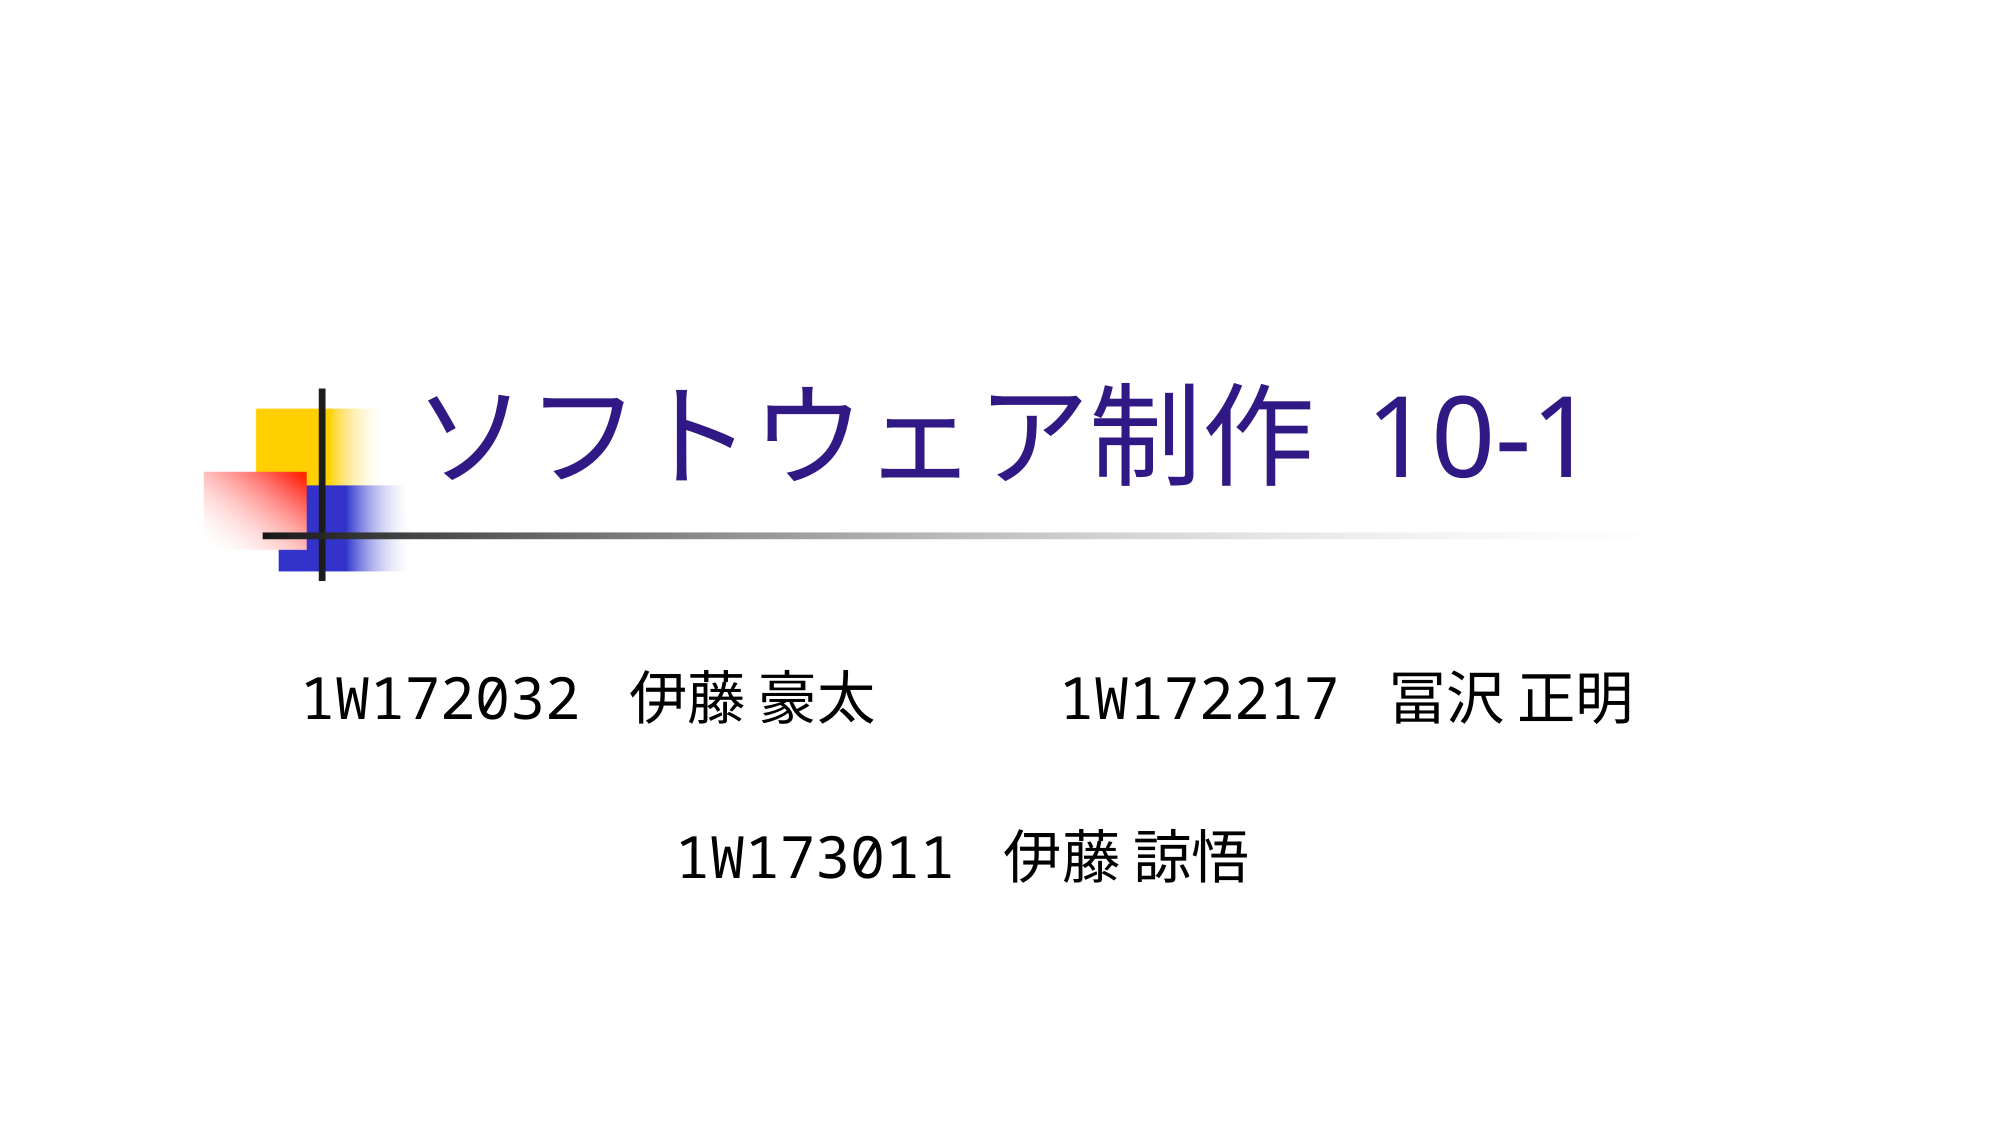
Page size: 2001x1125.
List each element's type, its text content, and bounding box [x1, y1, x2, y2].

text_box 1W172217 冨沢 正明 [1044, 653, 1657, 739]
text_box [196, 347, 1814, 581]
text_box 1W172032 伊藤 豪太 [285, 653, 923, 739]
text_box 1W173011 伊藤 諒悟 [660, 813, 1273, 898]
